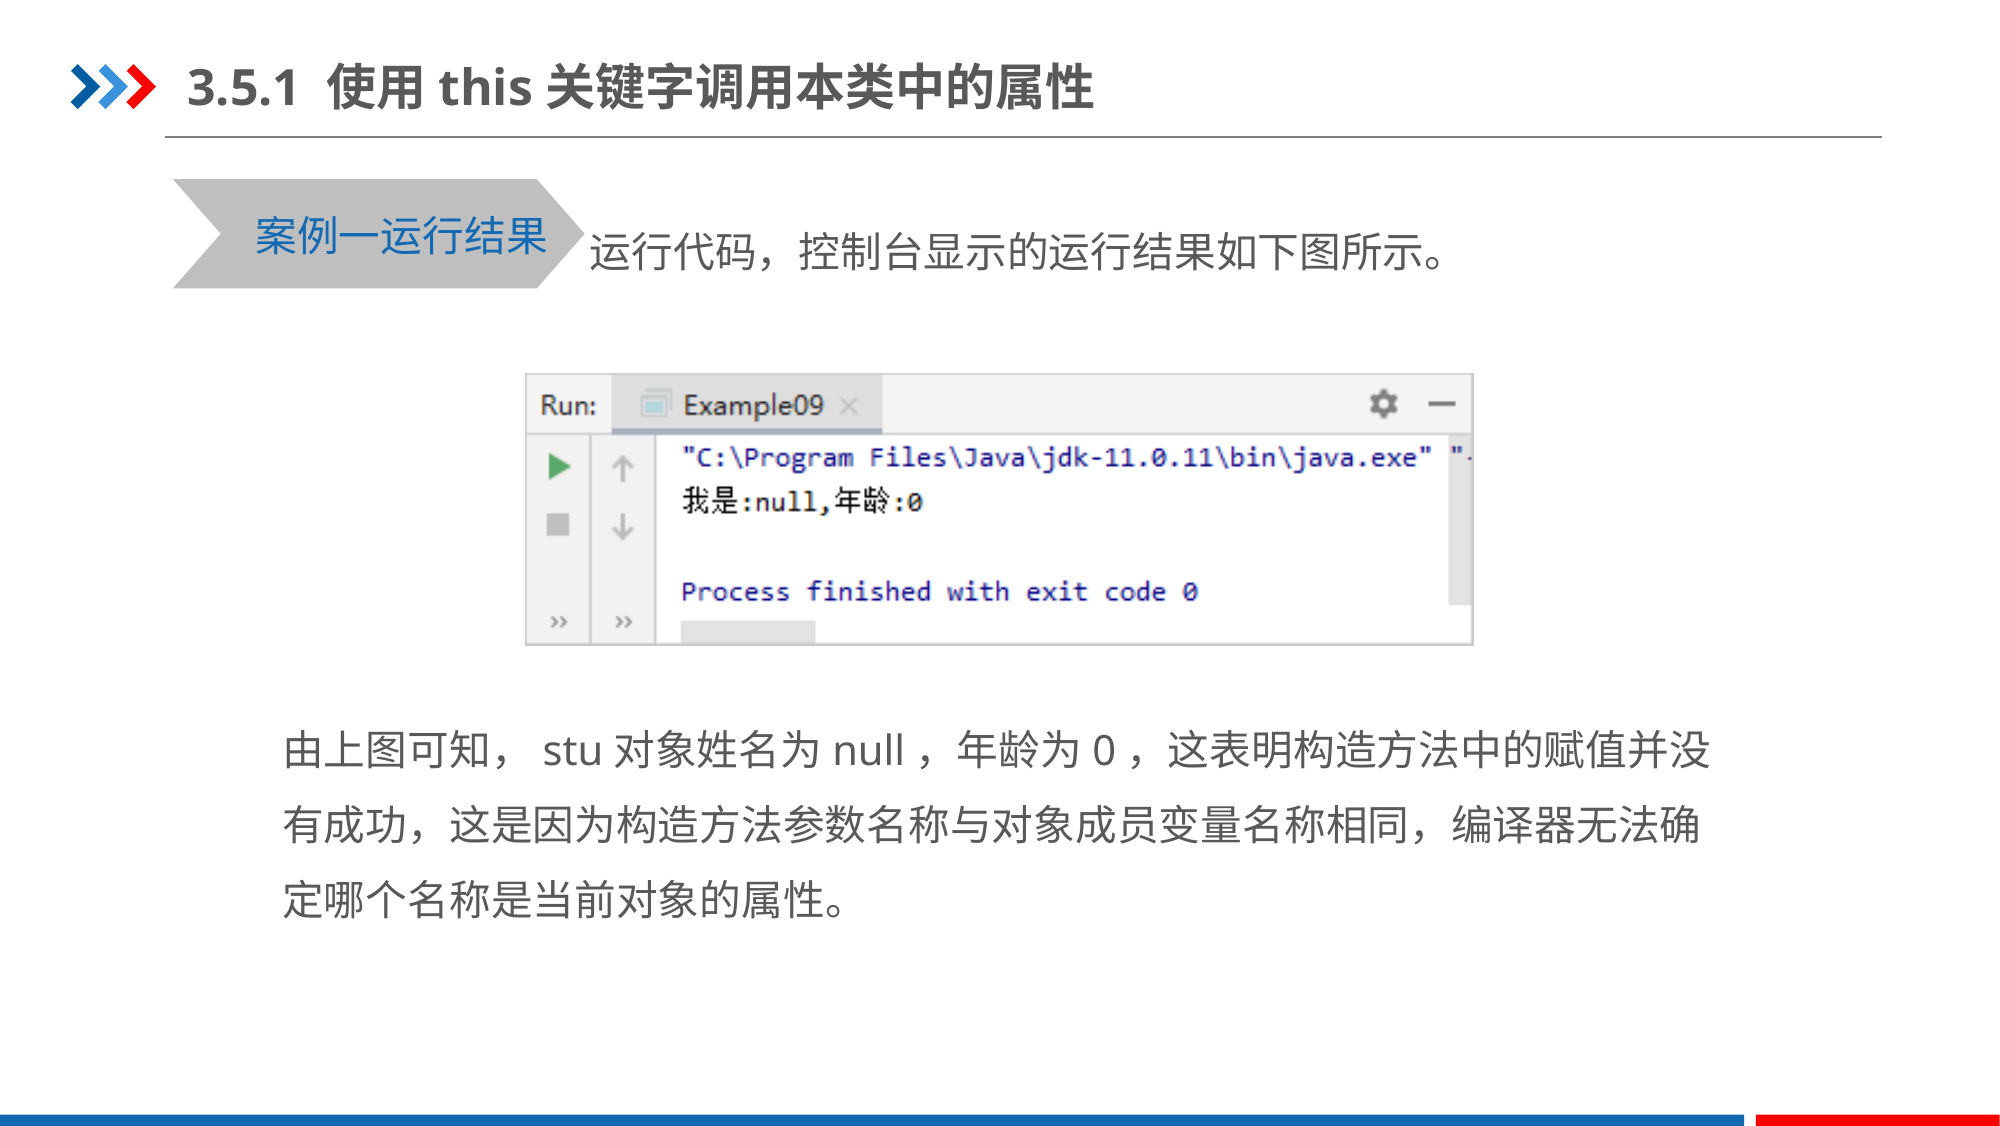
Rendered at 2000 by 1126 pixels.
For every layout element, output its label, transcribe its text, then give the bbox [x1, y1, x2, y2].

text_box 案例一运行结果 [240, 202, 563, 267]
text_box [563, 209, 574, 259]
text_box [172, 179, 557, 289]
text_box 由上图可知，stu对象姓名为null，年龄为0，这表明构造方法中的赋值并没有成功，这是因为构造方法参数名称与对象成员变量名称相同，编译器无法确定哪个名称是当前对象的属性。 [267, 691, 1735, 932]
text_box 3.5.1 使用this关键字调用本类中的属性 [187, 43, 1236, 127]
picture [525, 373, 1475, 647]
text_box 运行代码，控制台显示的运行结果如下图所示。 [574, 193, 1482, 283]
